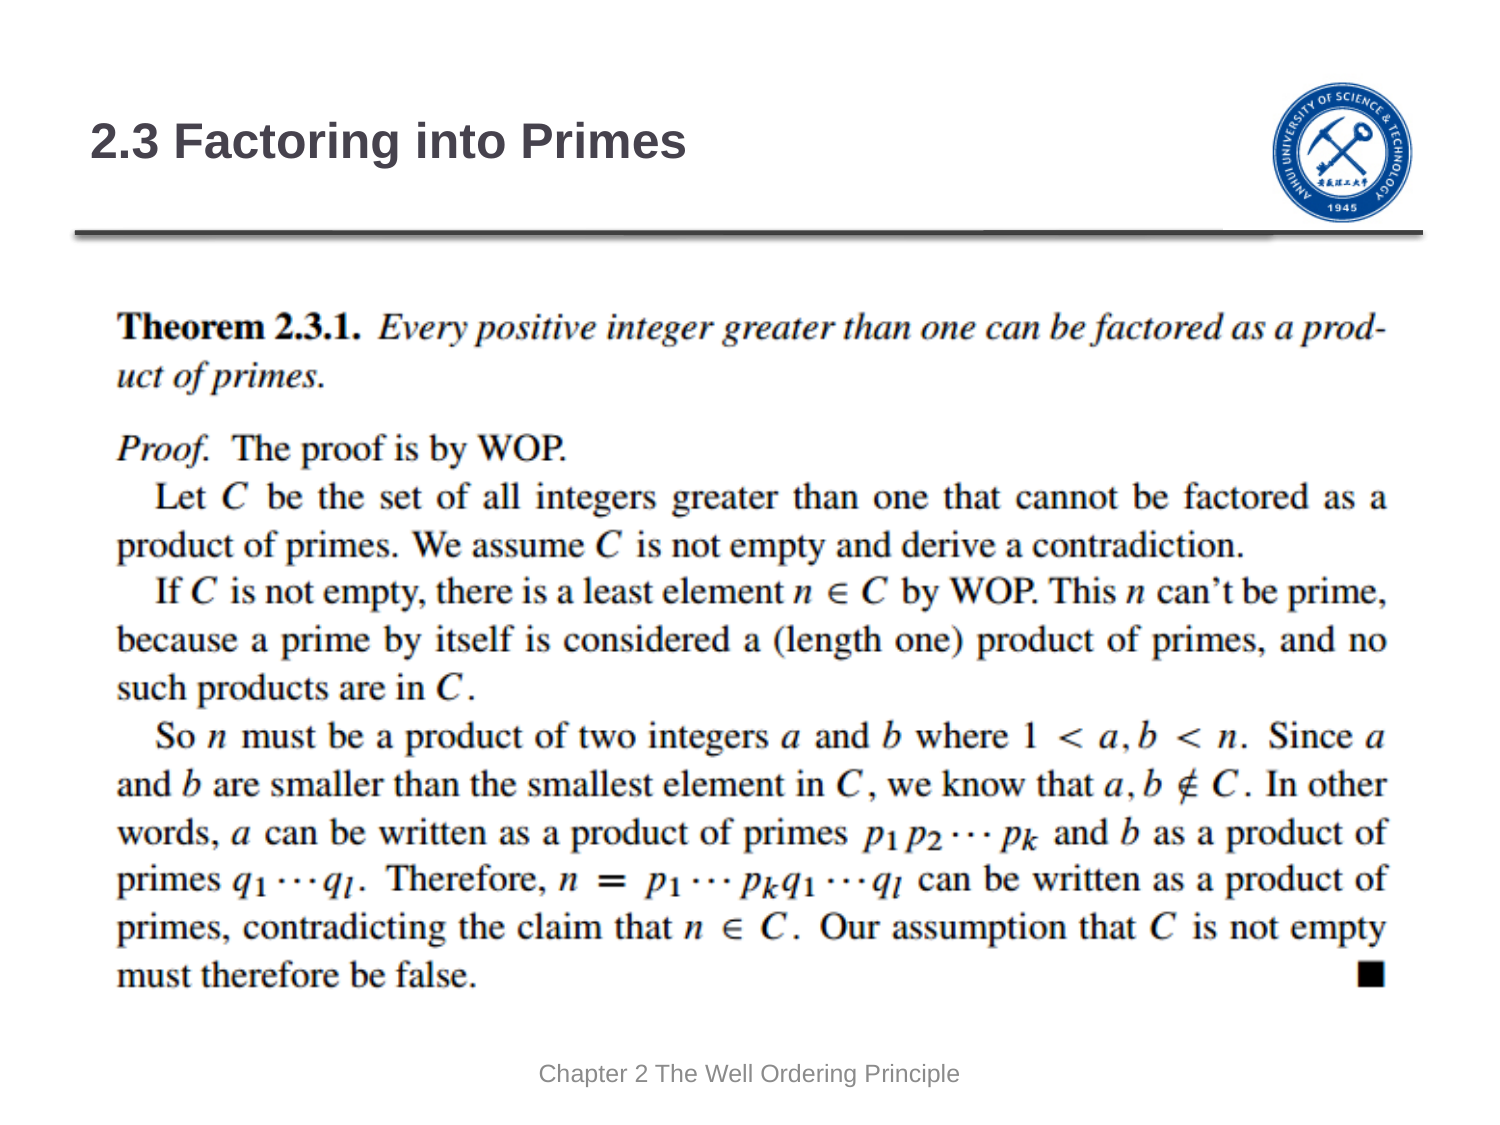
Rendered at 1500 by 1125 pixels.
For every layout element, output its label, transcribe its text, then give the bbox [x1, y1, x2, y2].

picture [1223, 34, 1430, 230]
footer Chapter 2 The Well Ordering Principle [512, 1042, 988, 1103]
title 2.3 Factoring into Primes [74, 44, 1272, 233]
picture [108, 297, 1399, 1001]
